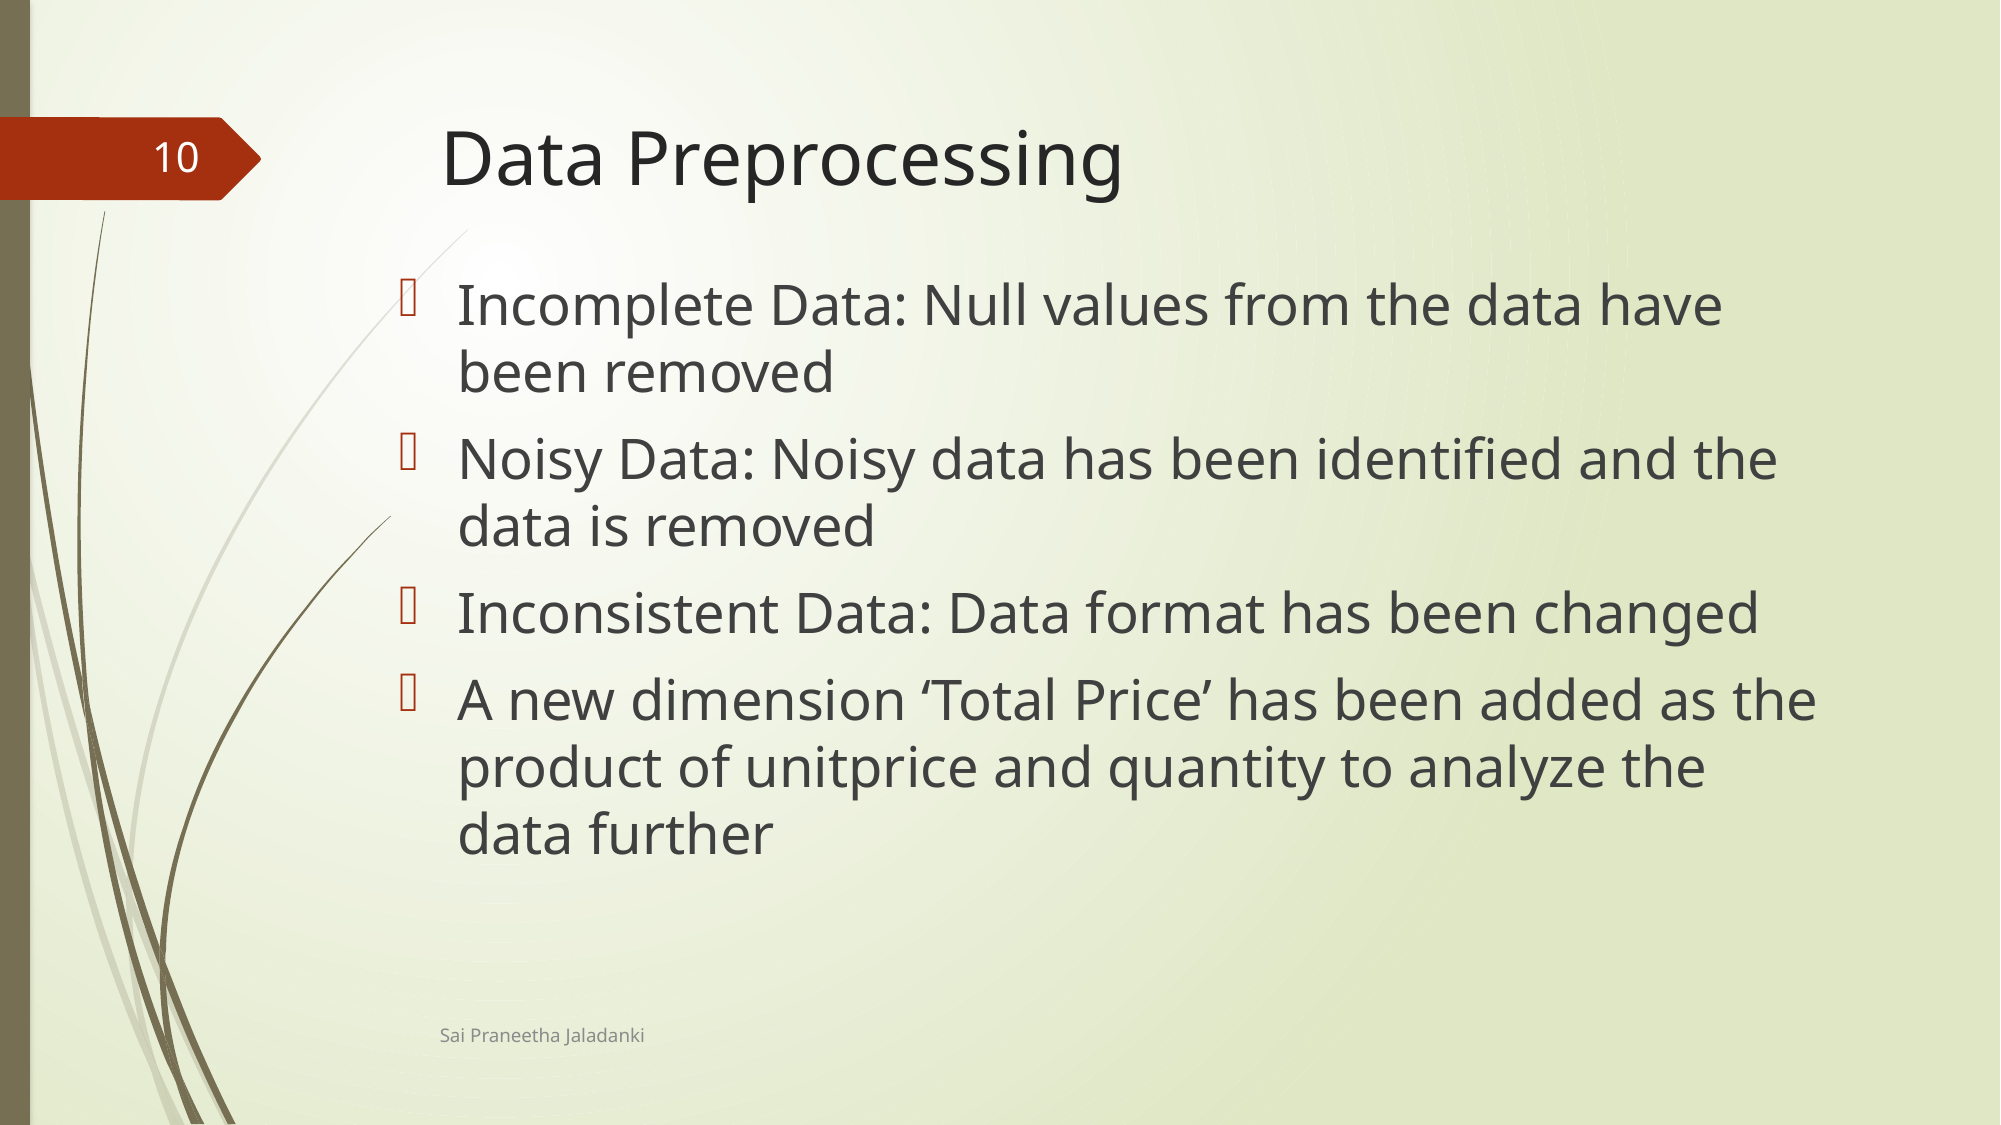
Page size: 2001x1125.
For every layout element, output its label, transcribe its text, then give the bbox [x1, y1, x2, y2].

footer Sai Praneetha Jaladanki [424, 1006, 1675, 1067]
slide_number 10 [87, 129, 216, 190]
title Data Preprocessing [425, 102, 1888, 313]
list Incomplete Data: Null values from the data have been removed Noisy Data: Noisy data has been identified and the data is removed Inconsistent Data: Data format has been changed A new dimension ‘Total Price’ has been added as the product of unitprice and quantity to analyze the data further [384, 262, 1847, 882]
